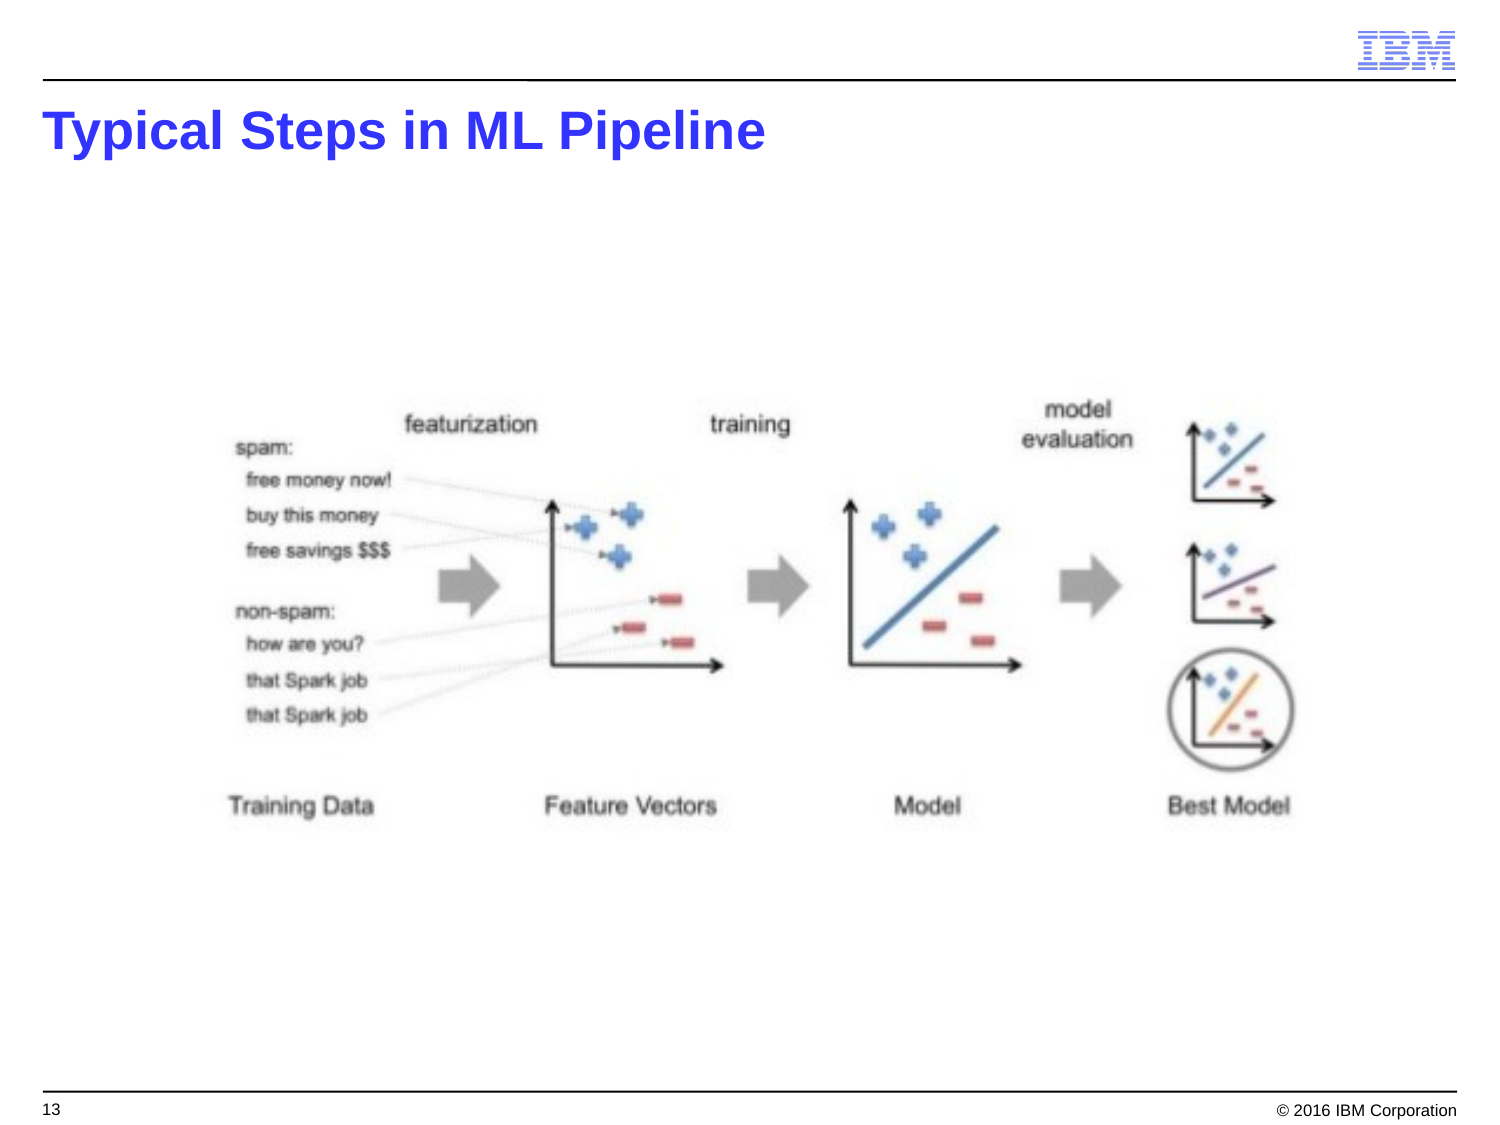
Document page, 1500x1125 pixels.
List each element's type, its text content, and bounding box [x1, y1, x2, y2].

picture [152, 324, 1414, 891]
picture [1358, 31, 1455, 70]
title Typical Steps in ML Pipeline [27, 88, 1472, 187]
